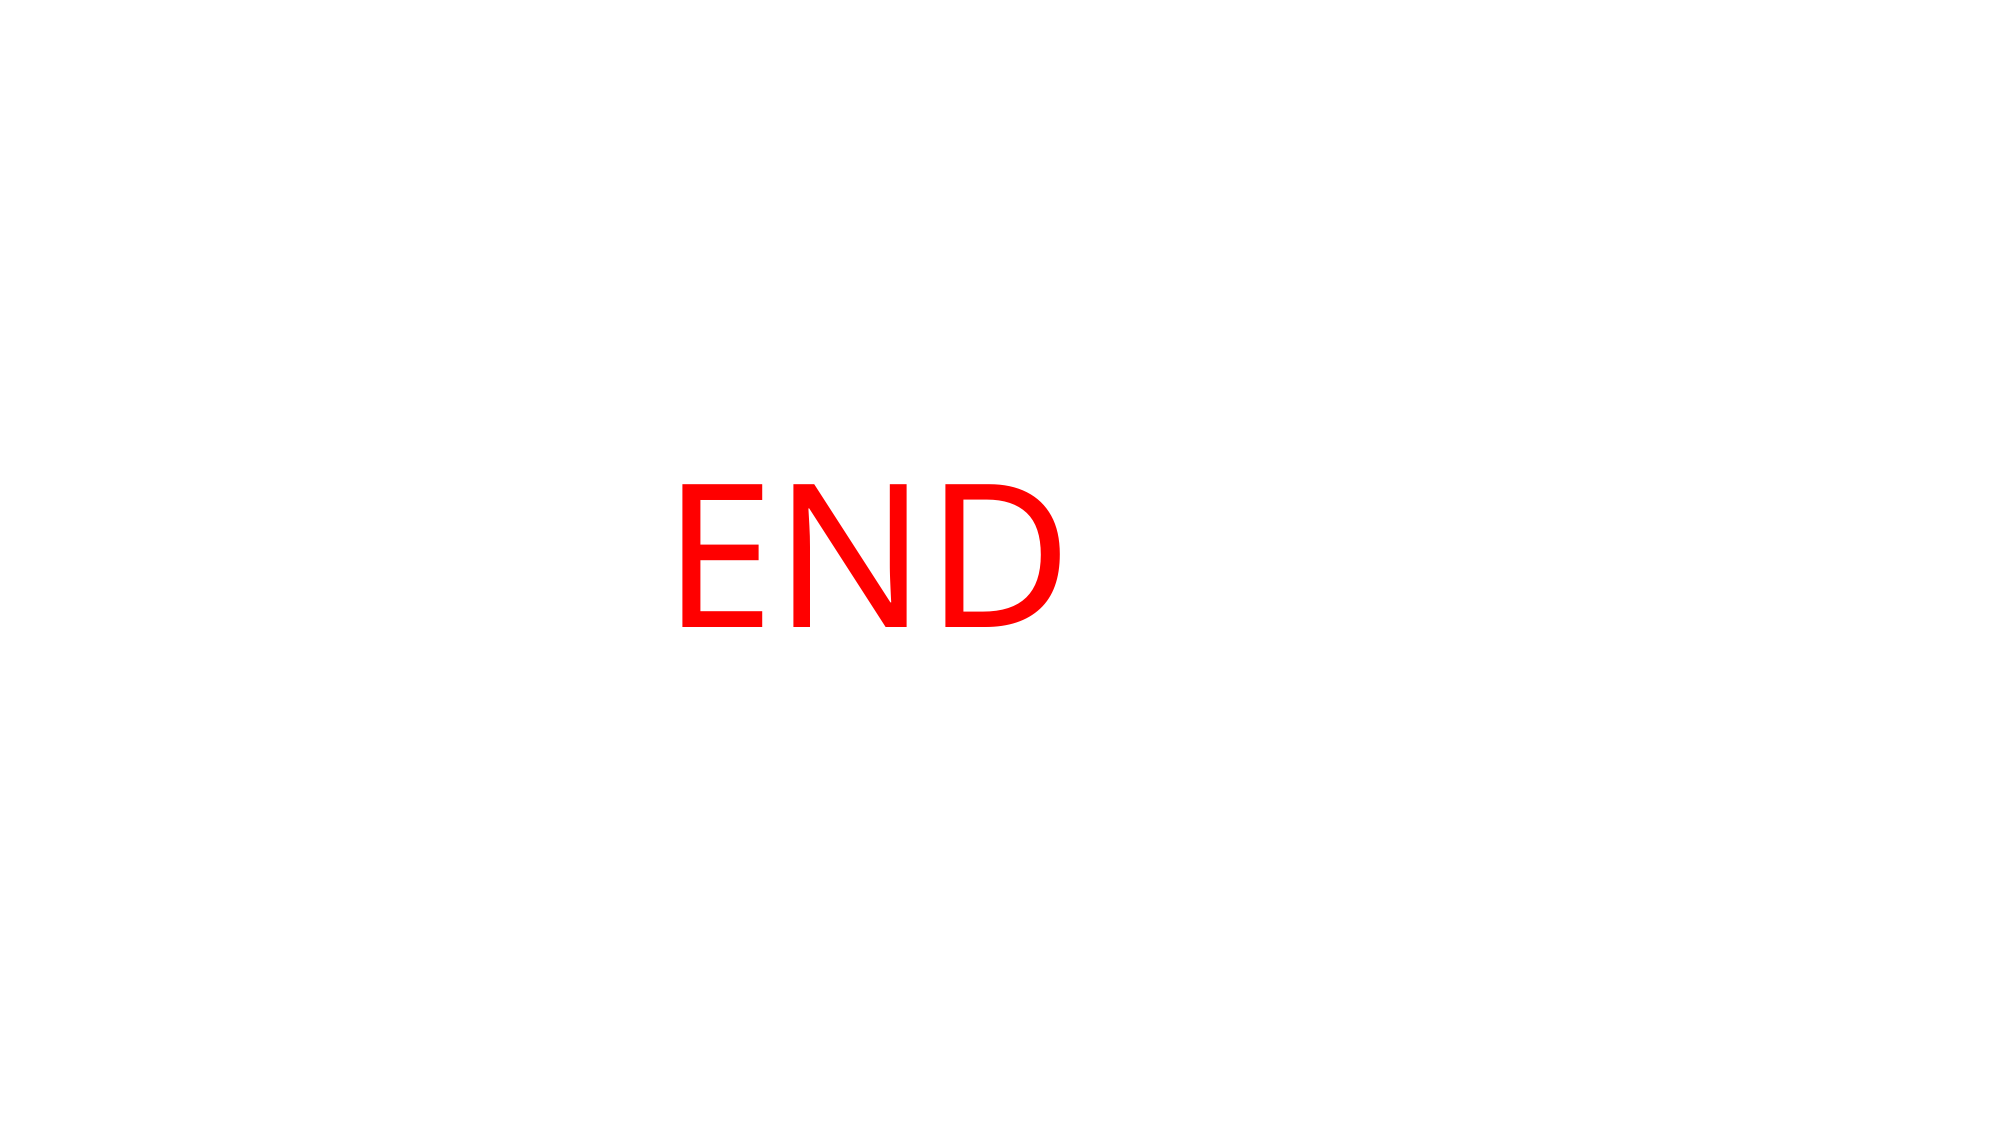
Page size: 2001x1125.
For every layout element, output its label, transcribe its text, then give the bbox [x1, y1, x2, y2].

title END [648, 314, 1352, 811]
